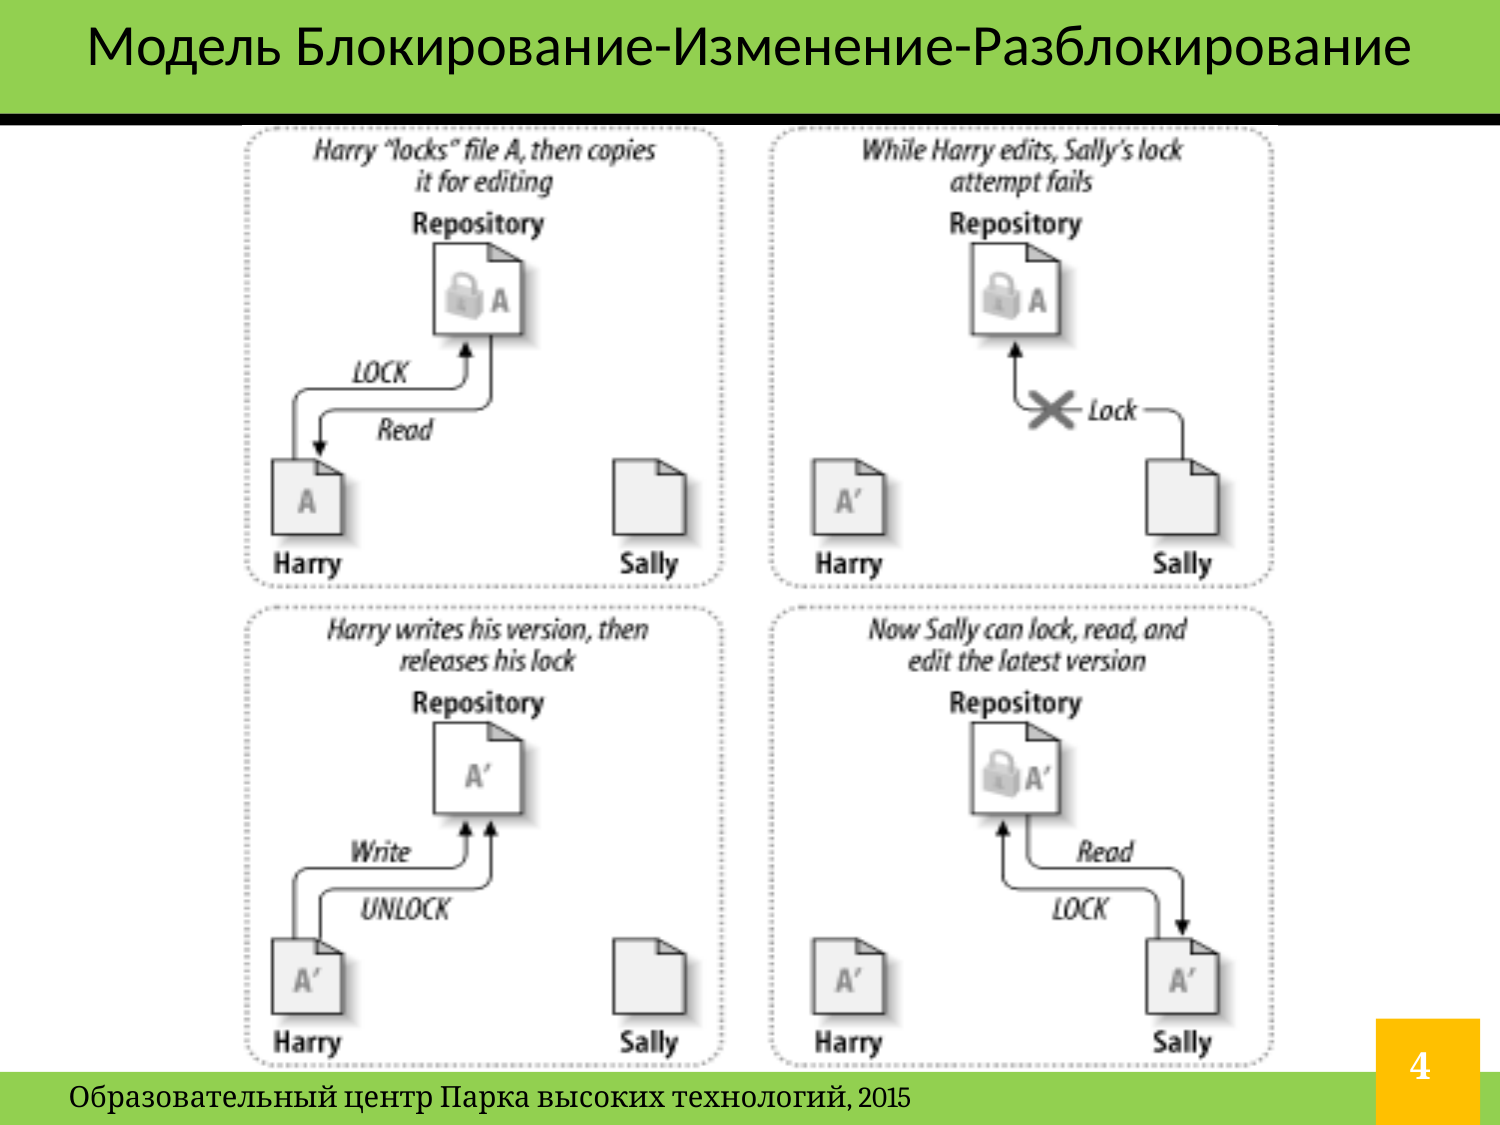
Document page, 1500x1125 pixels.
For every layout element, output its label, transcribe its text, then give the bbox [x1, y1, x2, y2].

picture [241, 125, 1278, 1071]
slide_number 4 [1376, 1035, 1465, 1095]
text_box Модель Блокирование-Изменение-Разблокирование [0, 0, 1500, 85]
